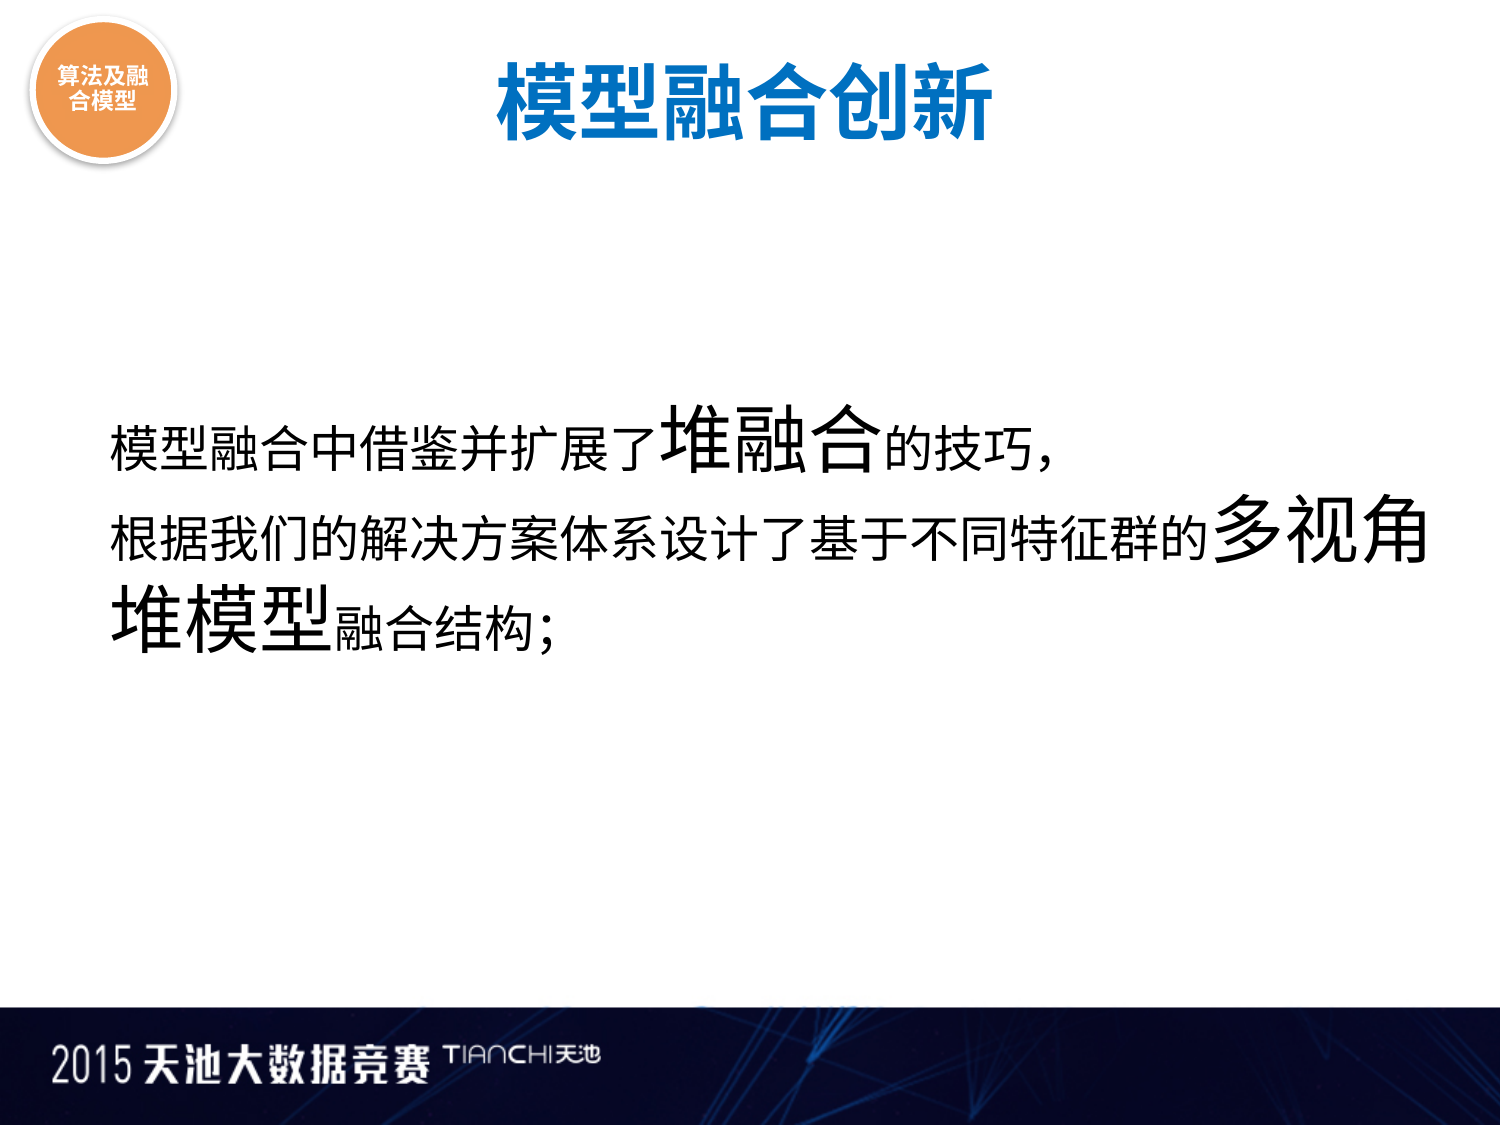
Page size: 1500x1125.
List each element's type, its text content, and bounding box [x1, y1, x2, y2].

text_box 模型融合创新 [480, 42, 1011, 158]
picture [0, 0, 1500, 1125]
text_box 模型融合中借鉴并扩展了堆融合的技巧， 根据我们的解决方案体系设计了基于不同特征群的多视角堆模型融合结构； [94, 385, 1500, 670]
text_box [0, 18, 237, 162]
